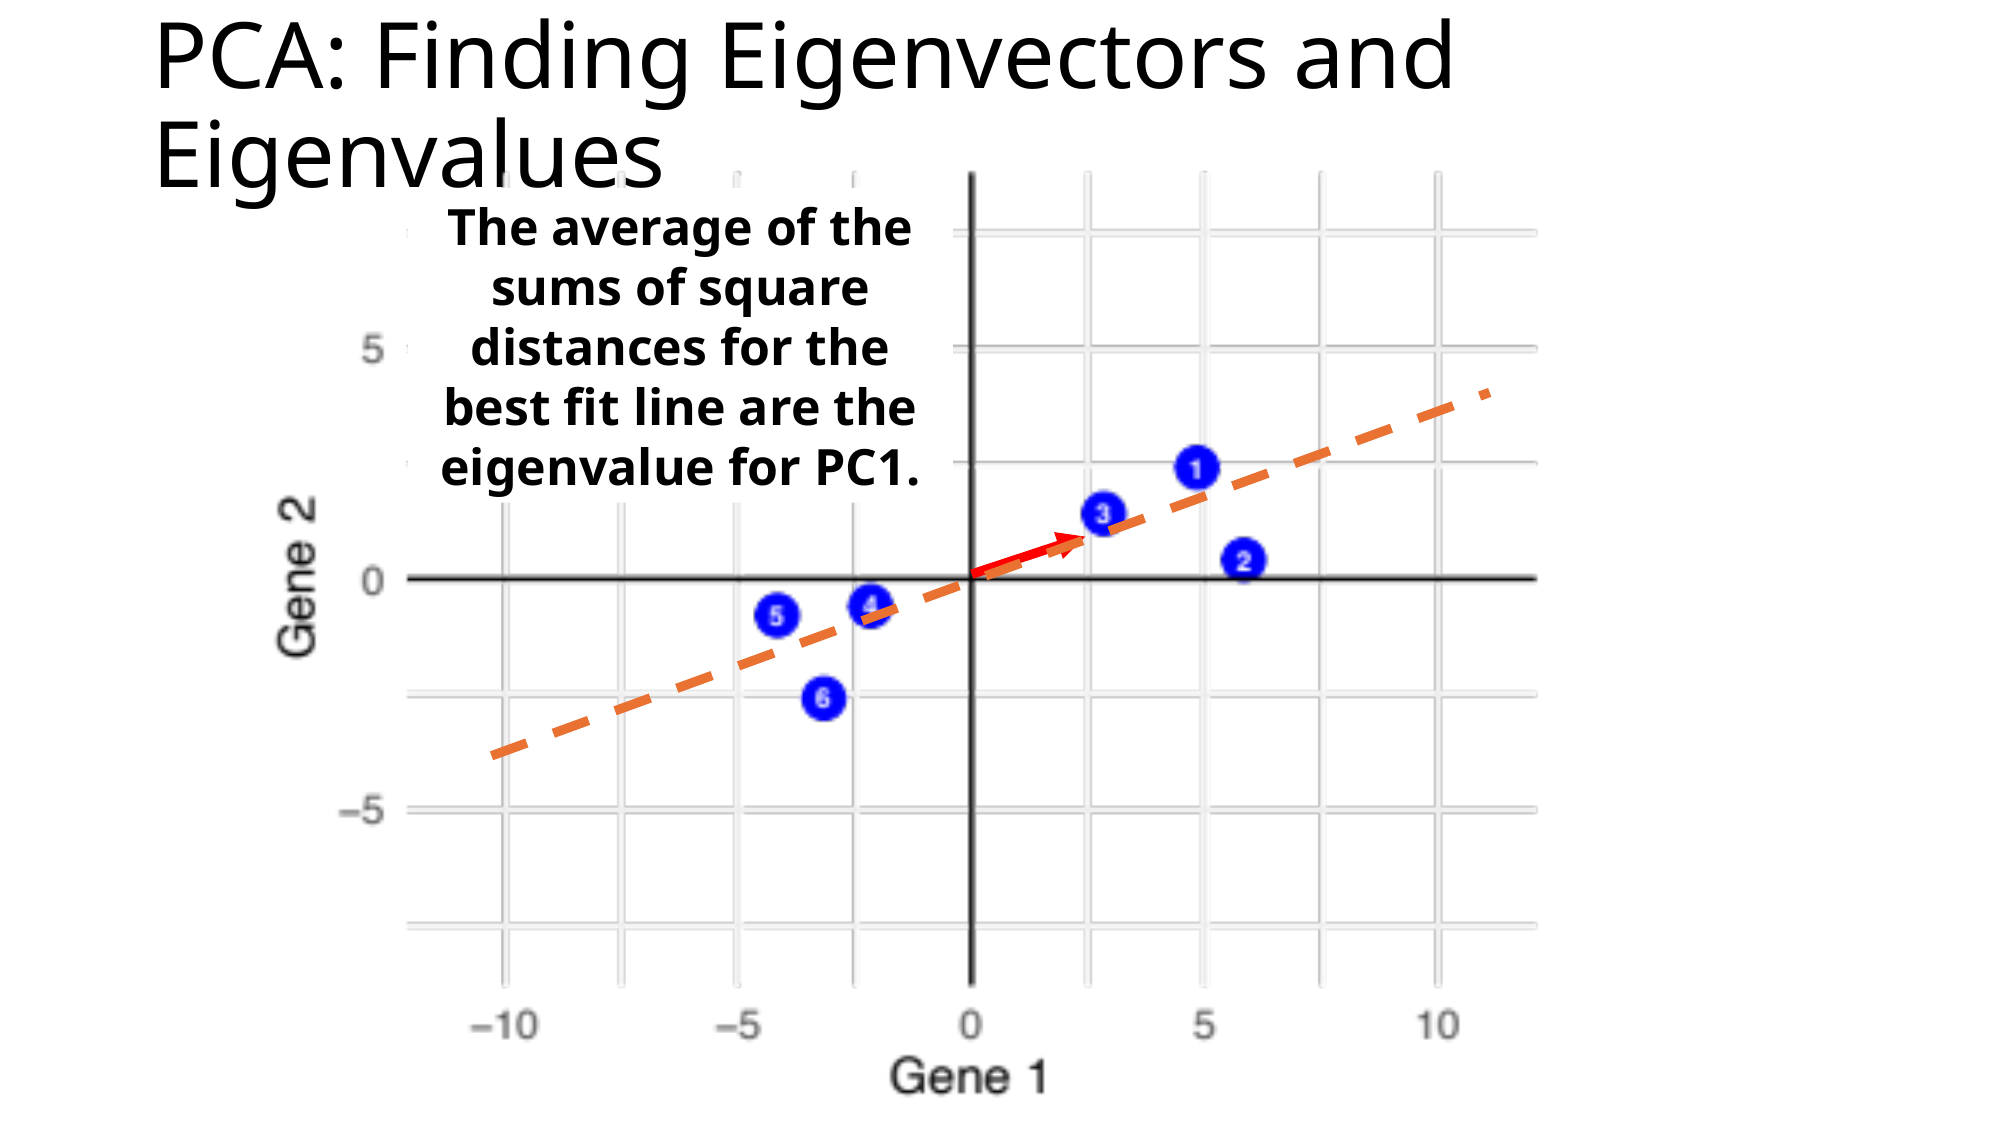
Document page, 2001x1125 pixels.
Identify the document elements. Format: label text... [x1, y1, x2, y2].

title PCA: Finding Eigenvectors and Eigenvalues [137, 0, 1863, 218]
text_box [254, 149, 1556, 1125]
